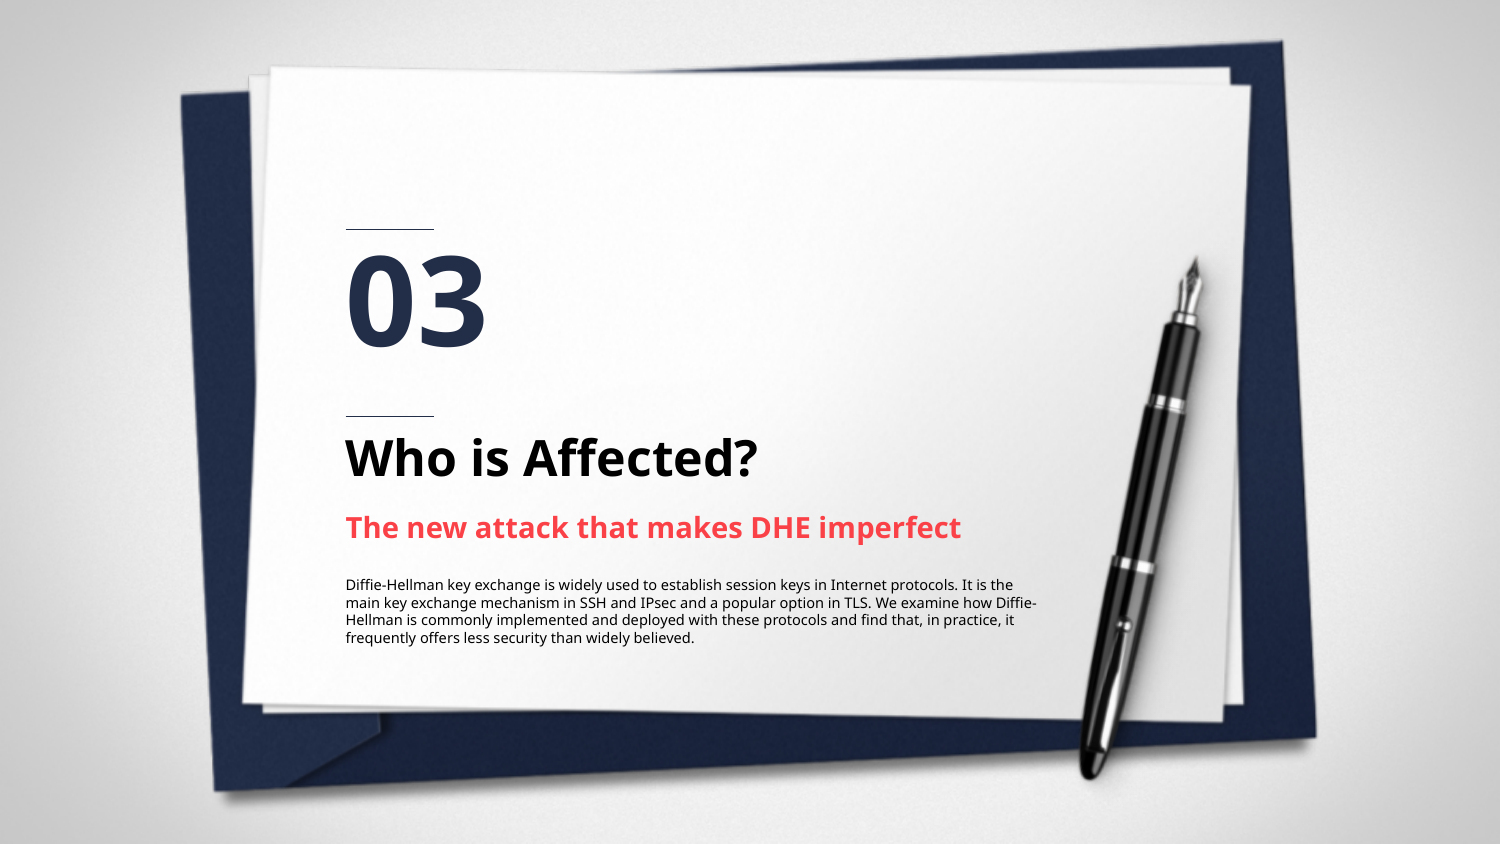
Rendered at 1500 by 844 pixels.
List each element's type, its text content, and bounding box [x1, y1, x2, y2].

list Who is Affected? [345, 433, 1220, 489]
list The new attack that makes DHE imperfect [345, 513, 1220, 545]
text_box Diffie-Hellman key exchange is widely used to establish session keys in Internet protocols. It is the main key exchange mechanism in SSH and IPsec and a popular option in TLS. We examine how Diffie-Hellman is commonly implemented and deployed with these protocols and find that, in practice, it frequently offers less security than widely believed. [345, 575, 1043, 646]
picture [0, 0, 1500, 844]
list 03 [345, 238, 618, 375]
